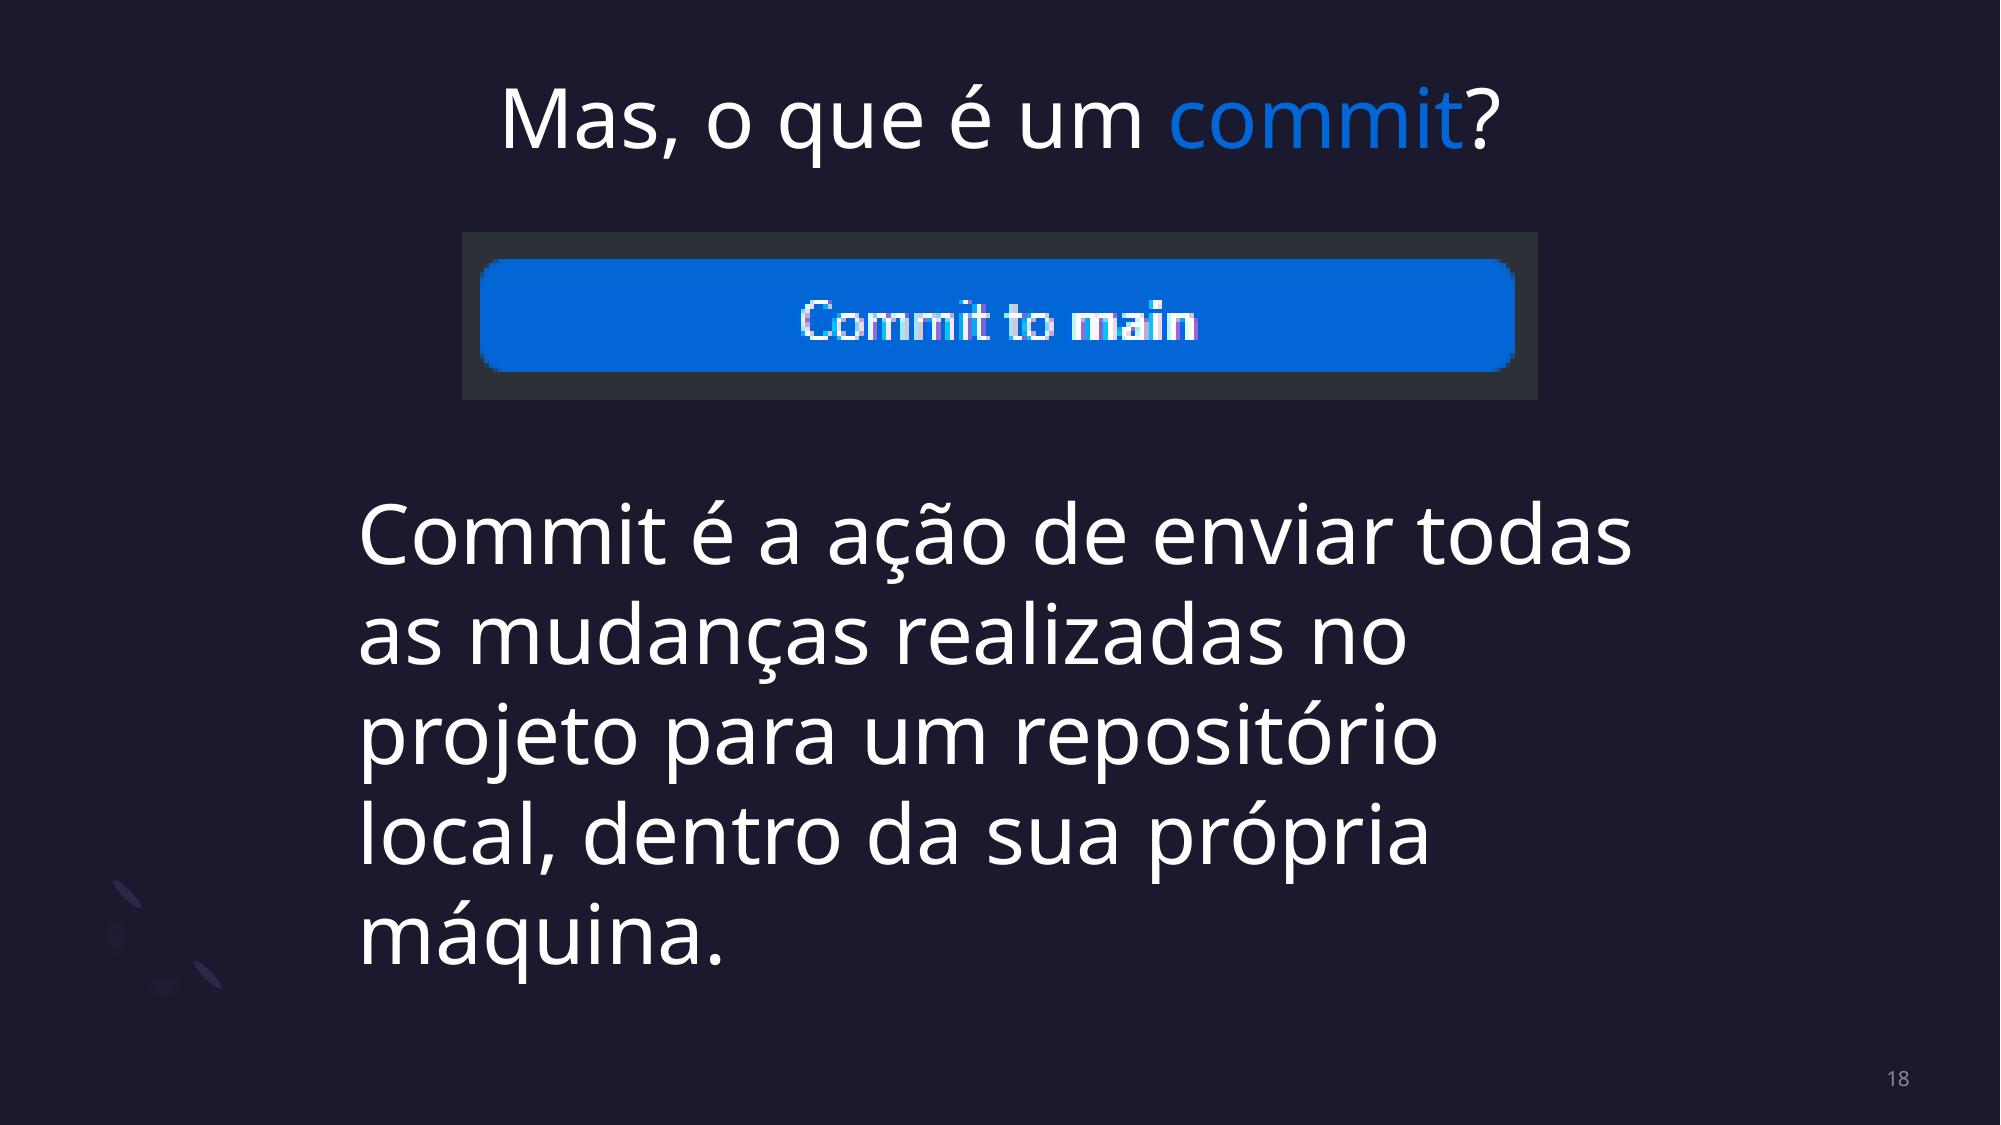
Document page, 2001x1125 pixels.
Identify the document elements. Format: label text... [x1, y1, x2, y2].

text_box Commit é a ação de enviar todas as mudanças realizadas no projeto para um repositório local, dentro da sua própria máquina. [343, 473, 1657, 989]
slide_number 18 [1632, 1067, 1910, 1093]
text_box Mas, o que é um commit? [206, 57, 1794, 173]
picture [462, 232, 1538, 400]
